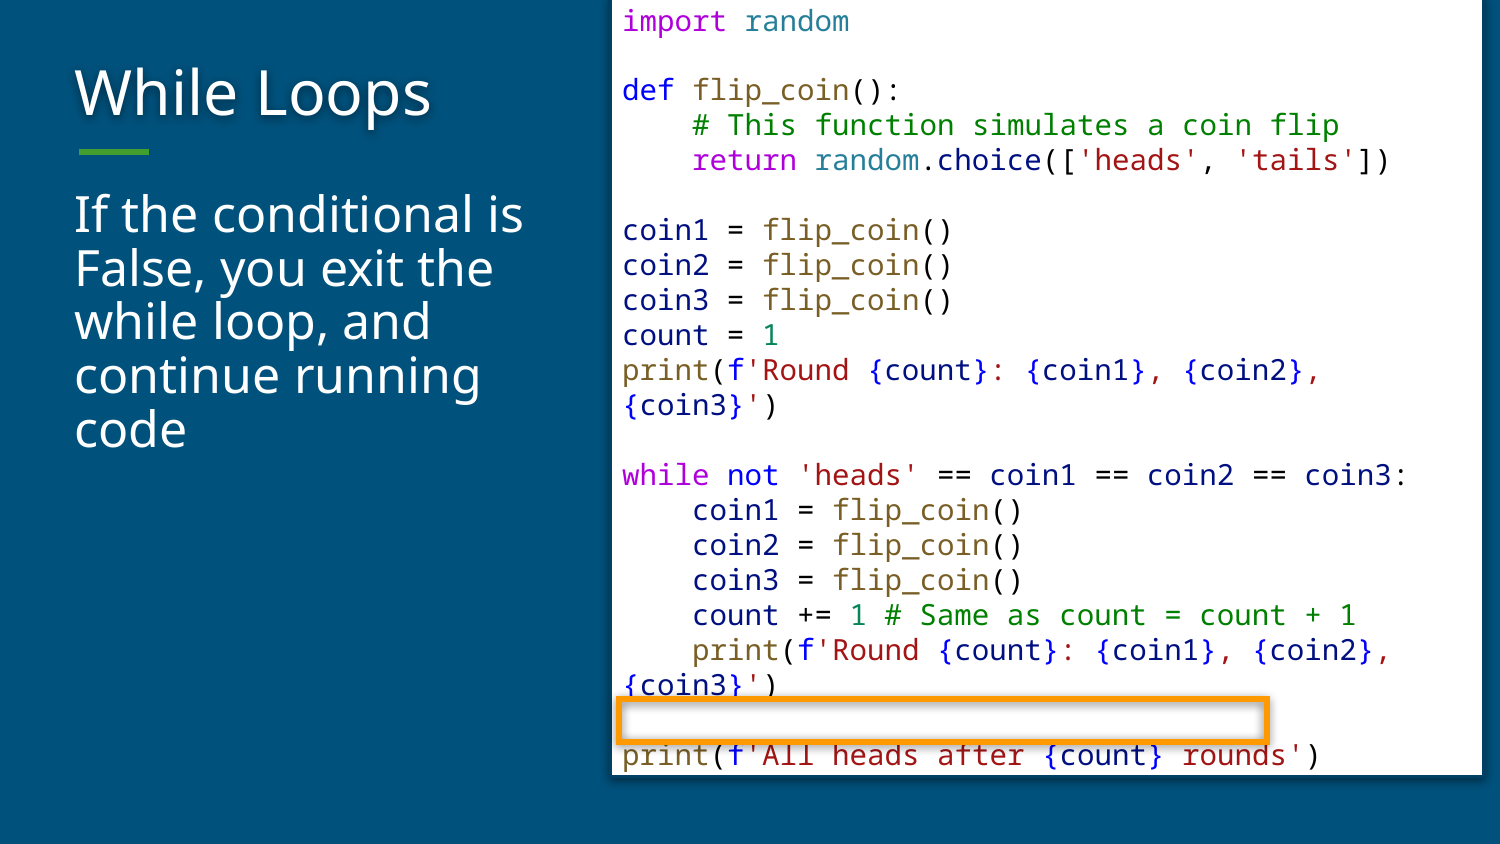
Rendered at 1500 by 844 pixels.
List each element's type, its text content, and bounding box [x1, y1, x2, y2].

list If the conditional is False, you exit the while loop, and continue running code [63, 183, 603, 750]
text_box [619, 698, 1268, 742]
text_box import random def flip_coin(): # This function simulates a coin flip return random.choice(['heads', 'tails']) coin1 = flip_coin() coin2 = flip_coin() coin3 = flip_coin() count = 1 print(f'Round {count}: {coin1}, {coin2}, {coin3}') while not 'heads' == coin1 == coin2 == coin3: coin1 = flip_coin() coin2 = flip_coin() coin3 = flip_coin() count += 1 # Same as count = count + 1 print(f'Round {count}: {coin1}, {coin2},{coin3}') print(f'All heads after {count} rounds') [610, 0, 1485, 777]
title While Loops [63, 39, 603, 152]
